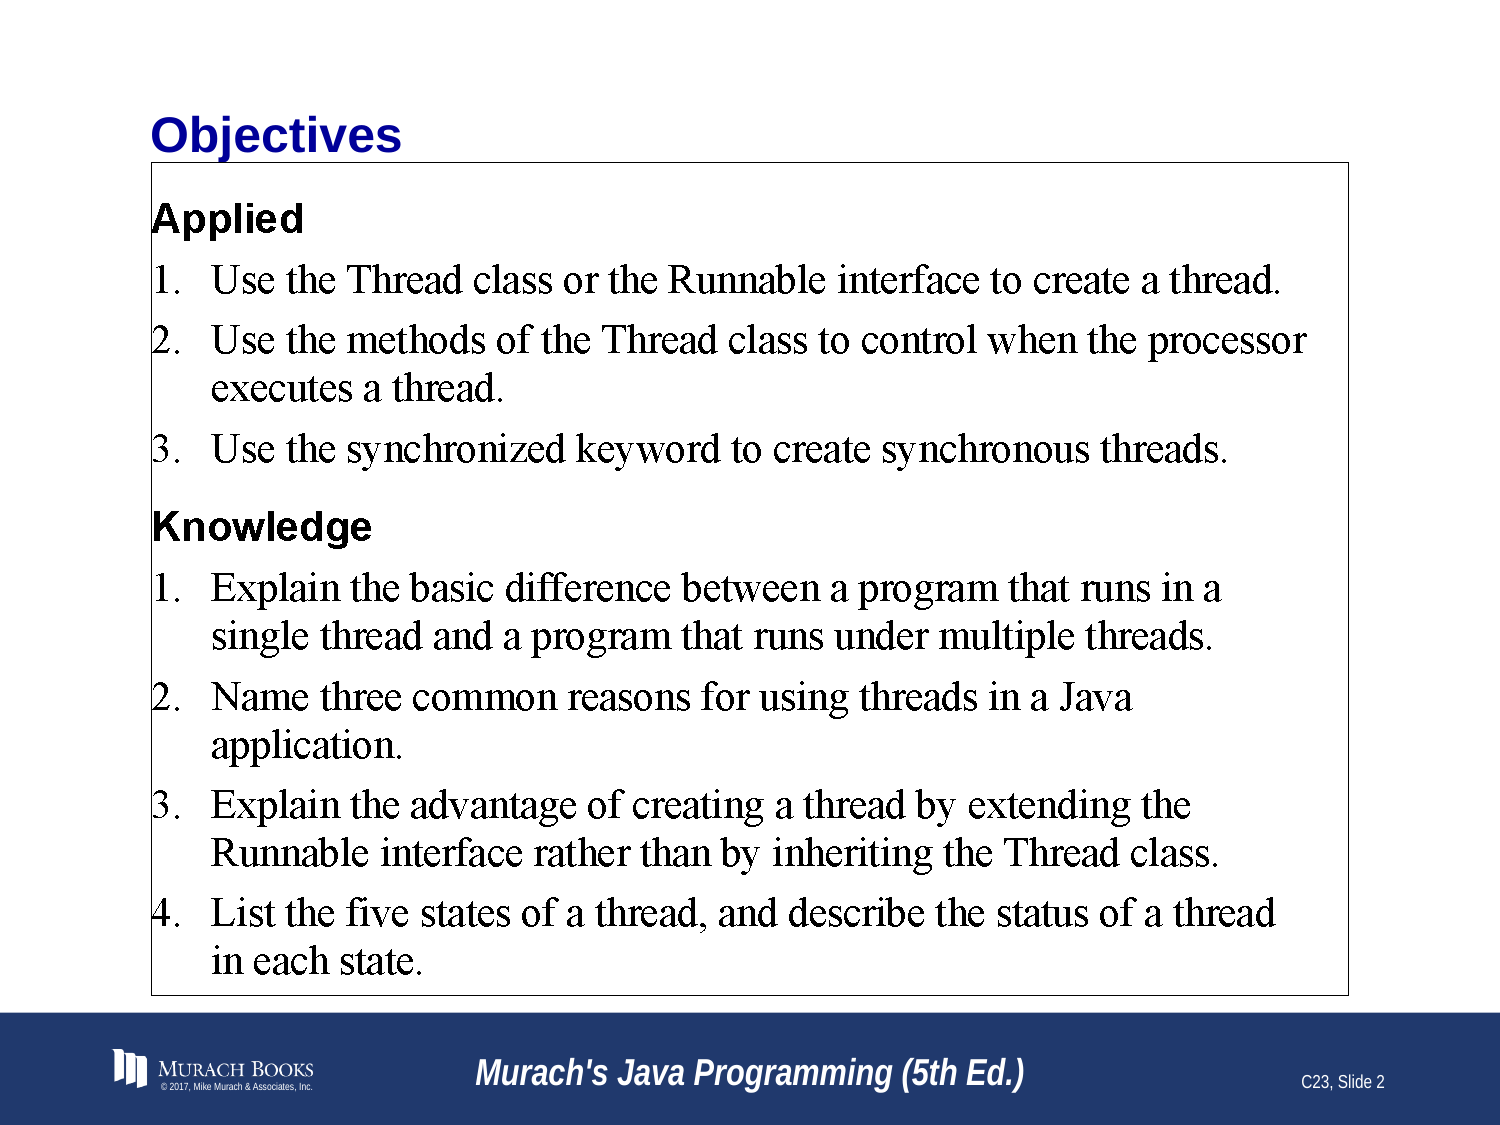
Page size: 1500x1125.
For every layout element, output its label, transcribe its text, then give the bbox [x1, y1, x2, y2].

footer © 2017, Mike Murach & Associates, Inc. [12, 1025, 463, 1100]
title Objectives [150, 38, 1350, 162]
slide_number Murach's Java Programming (5th Ed.) [463, 1025, 1050, 1100]
slide_number C23, Slide ‹#› [1087, 1025, 1400, 1100]
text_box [151, 162, 1350, 997]
